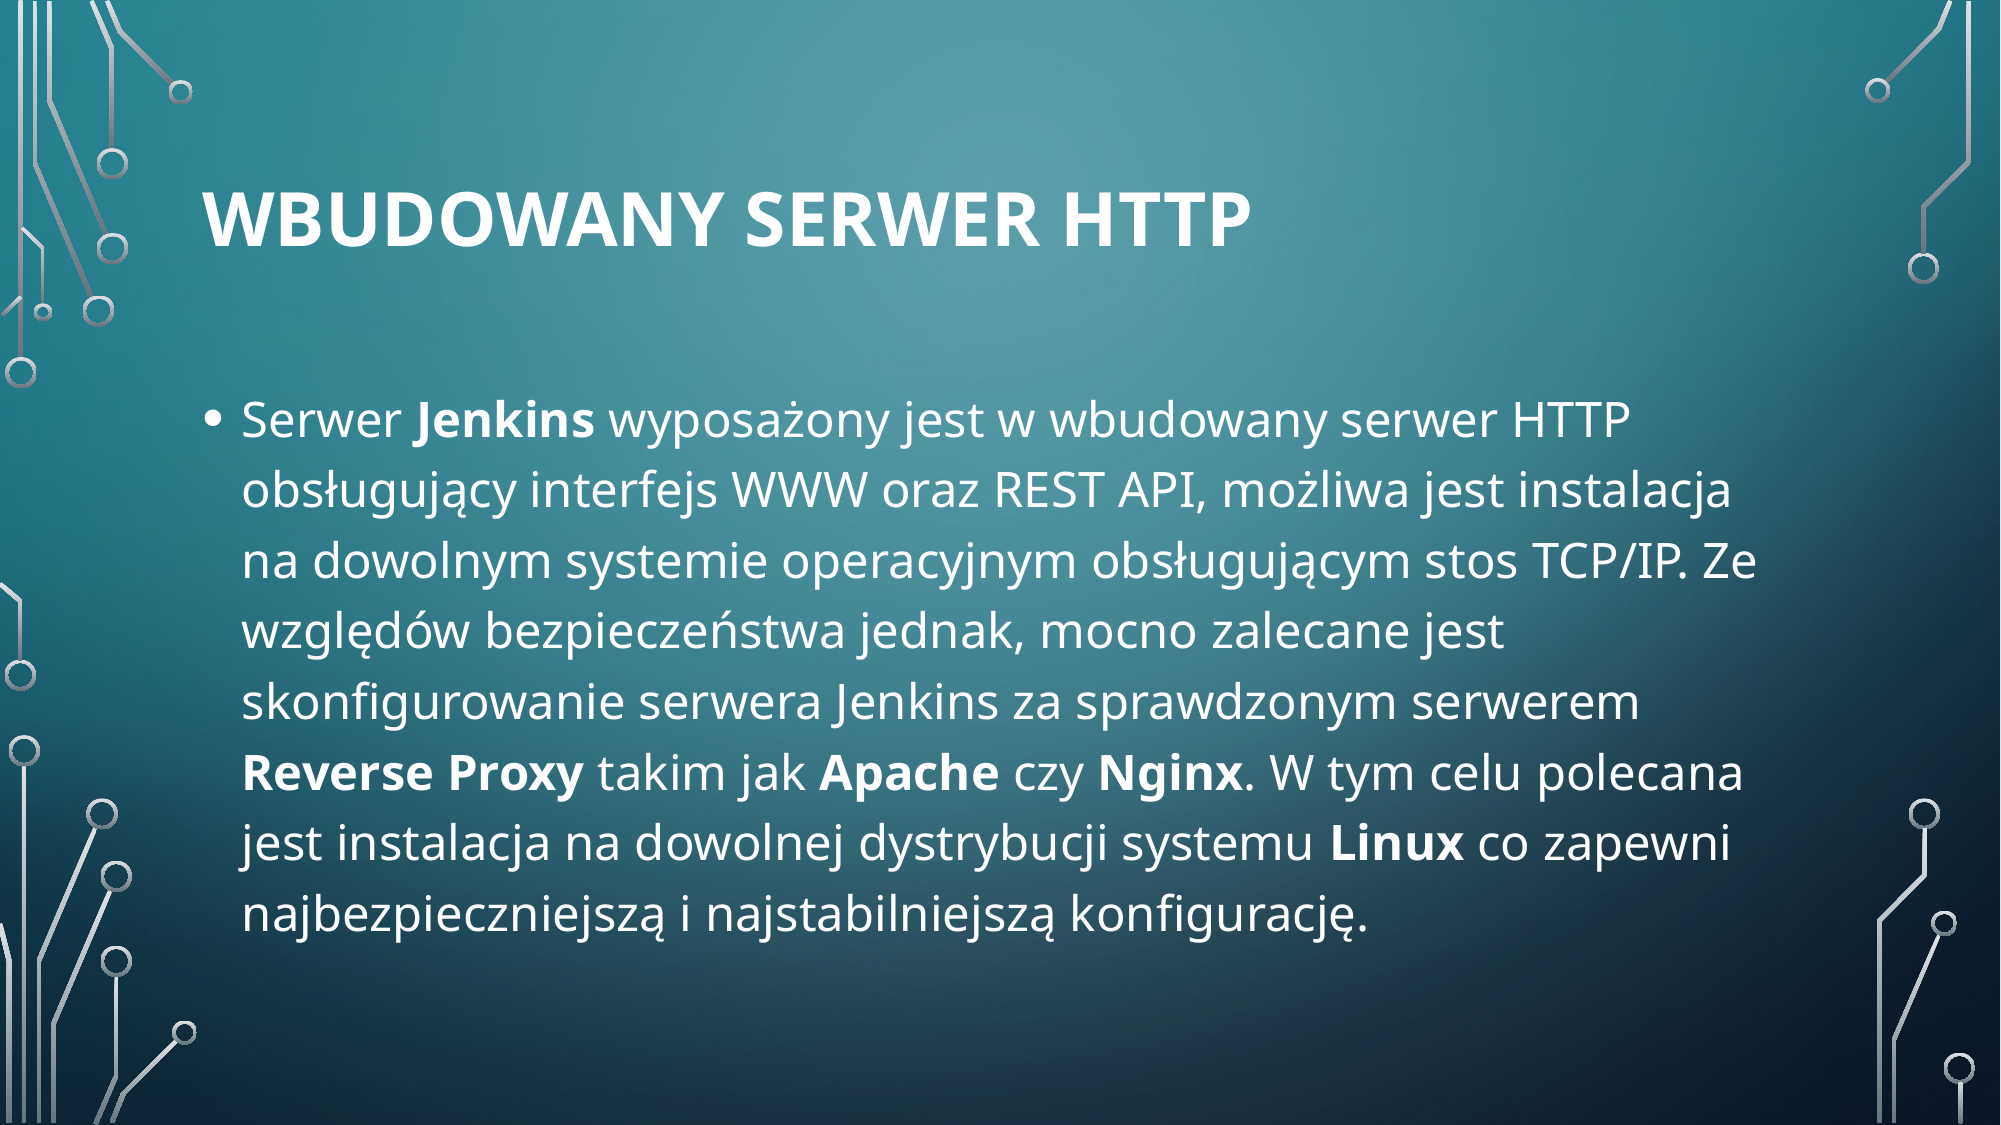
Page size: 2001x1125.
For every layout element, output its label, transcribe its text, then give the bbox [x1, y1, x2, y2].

title Wbudowany serwer HTTP [187, 101, 1583, 344]
list Serwer Jenkins wyposażony jest w wbudowany serwer HTTP obsługujący interfejs WWW oraz REST API, możliwa jest instalacja na dowolnym systemie operacyjnym obsługującym stos TCP/IP. Ze względów bezpieczeństwa jednak, mocno zalecane jest skonfigurowanie serwera Jenkins za sprawdzonym serwerem Reverse Proxy takim jak Apache czy Nginx. W tym celu polecana jest instalacja na dowolnej dystrybucji systemu Linux co zapewni najbezpieczniejszą i najstabilniejszą konfigurację. [187, 369, 1813, 950]
